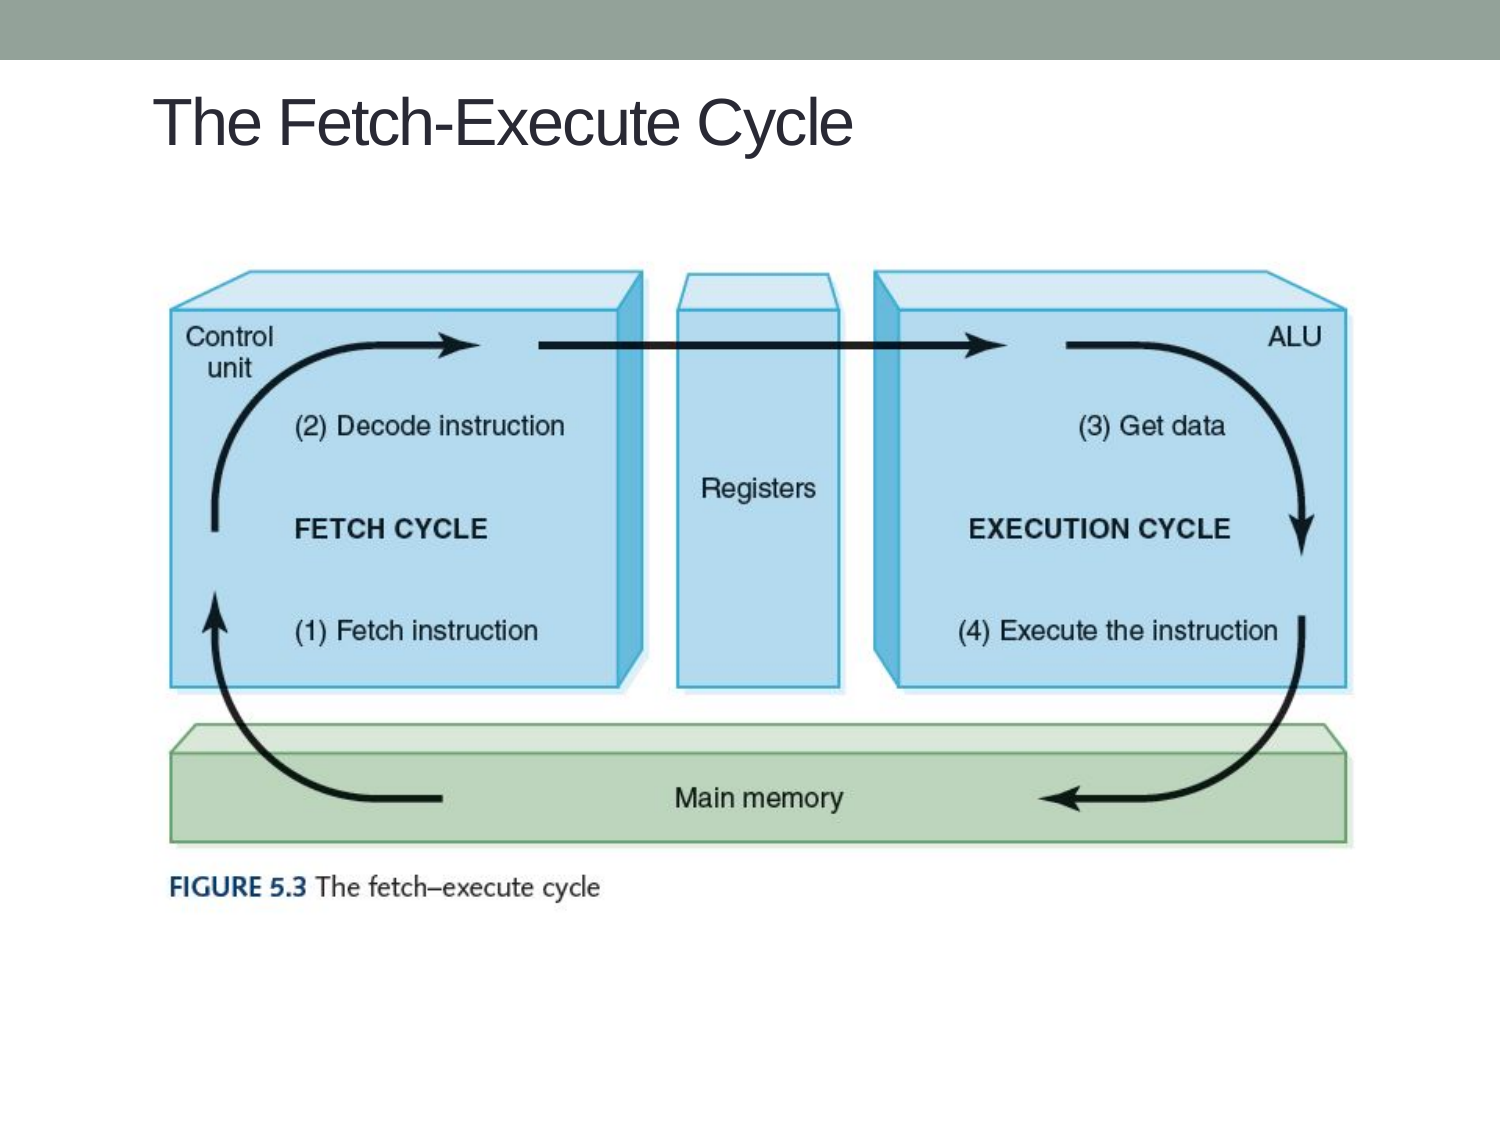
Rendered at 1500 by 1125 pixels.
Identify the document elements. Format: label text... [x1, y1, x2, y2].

picture [129, 237, 1371, 937]
title The Fetch-Execute Cycle [137, 24, 1375, 213]
